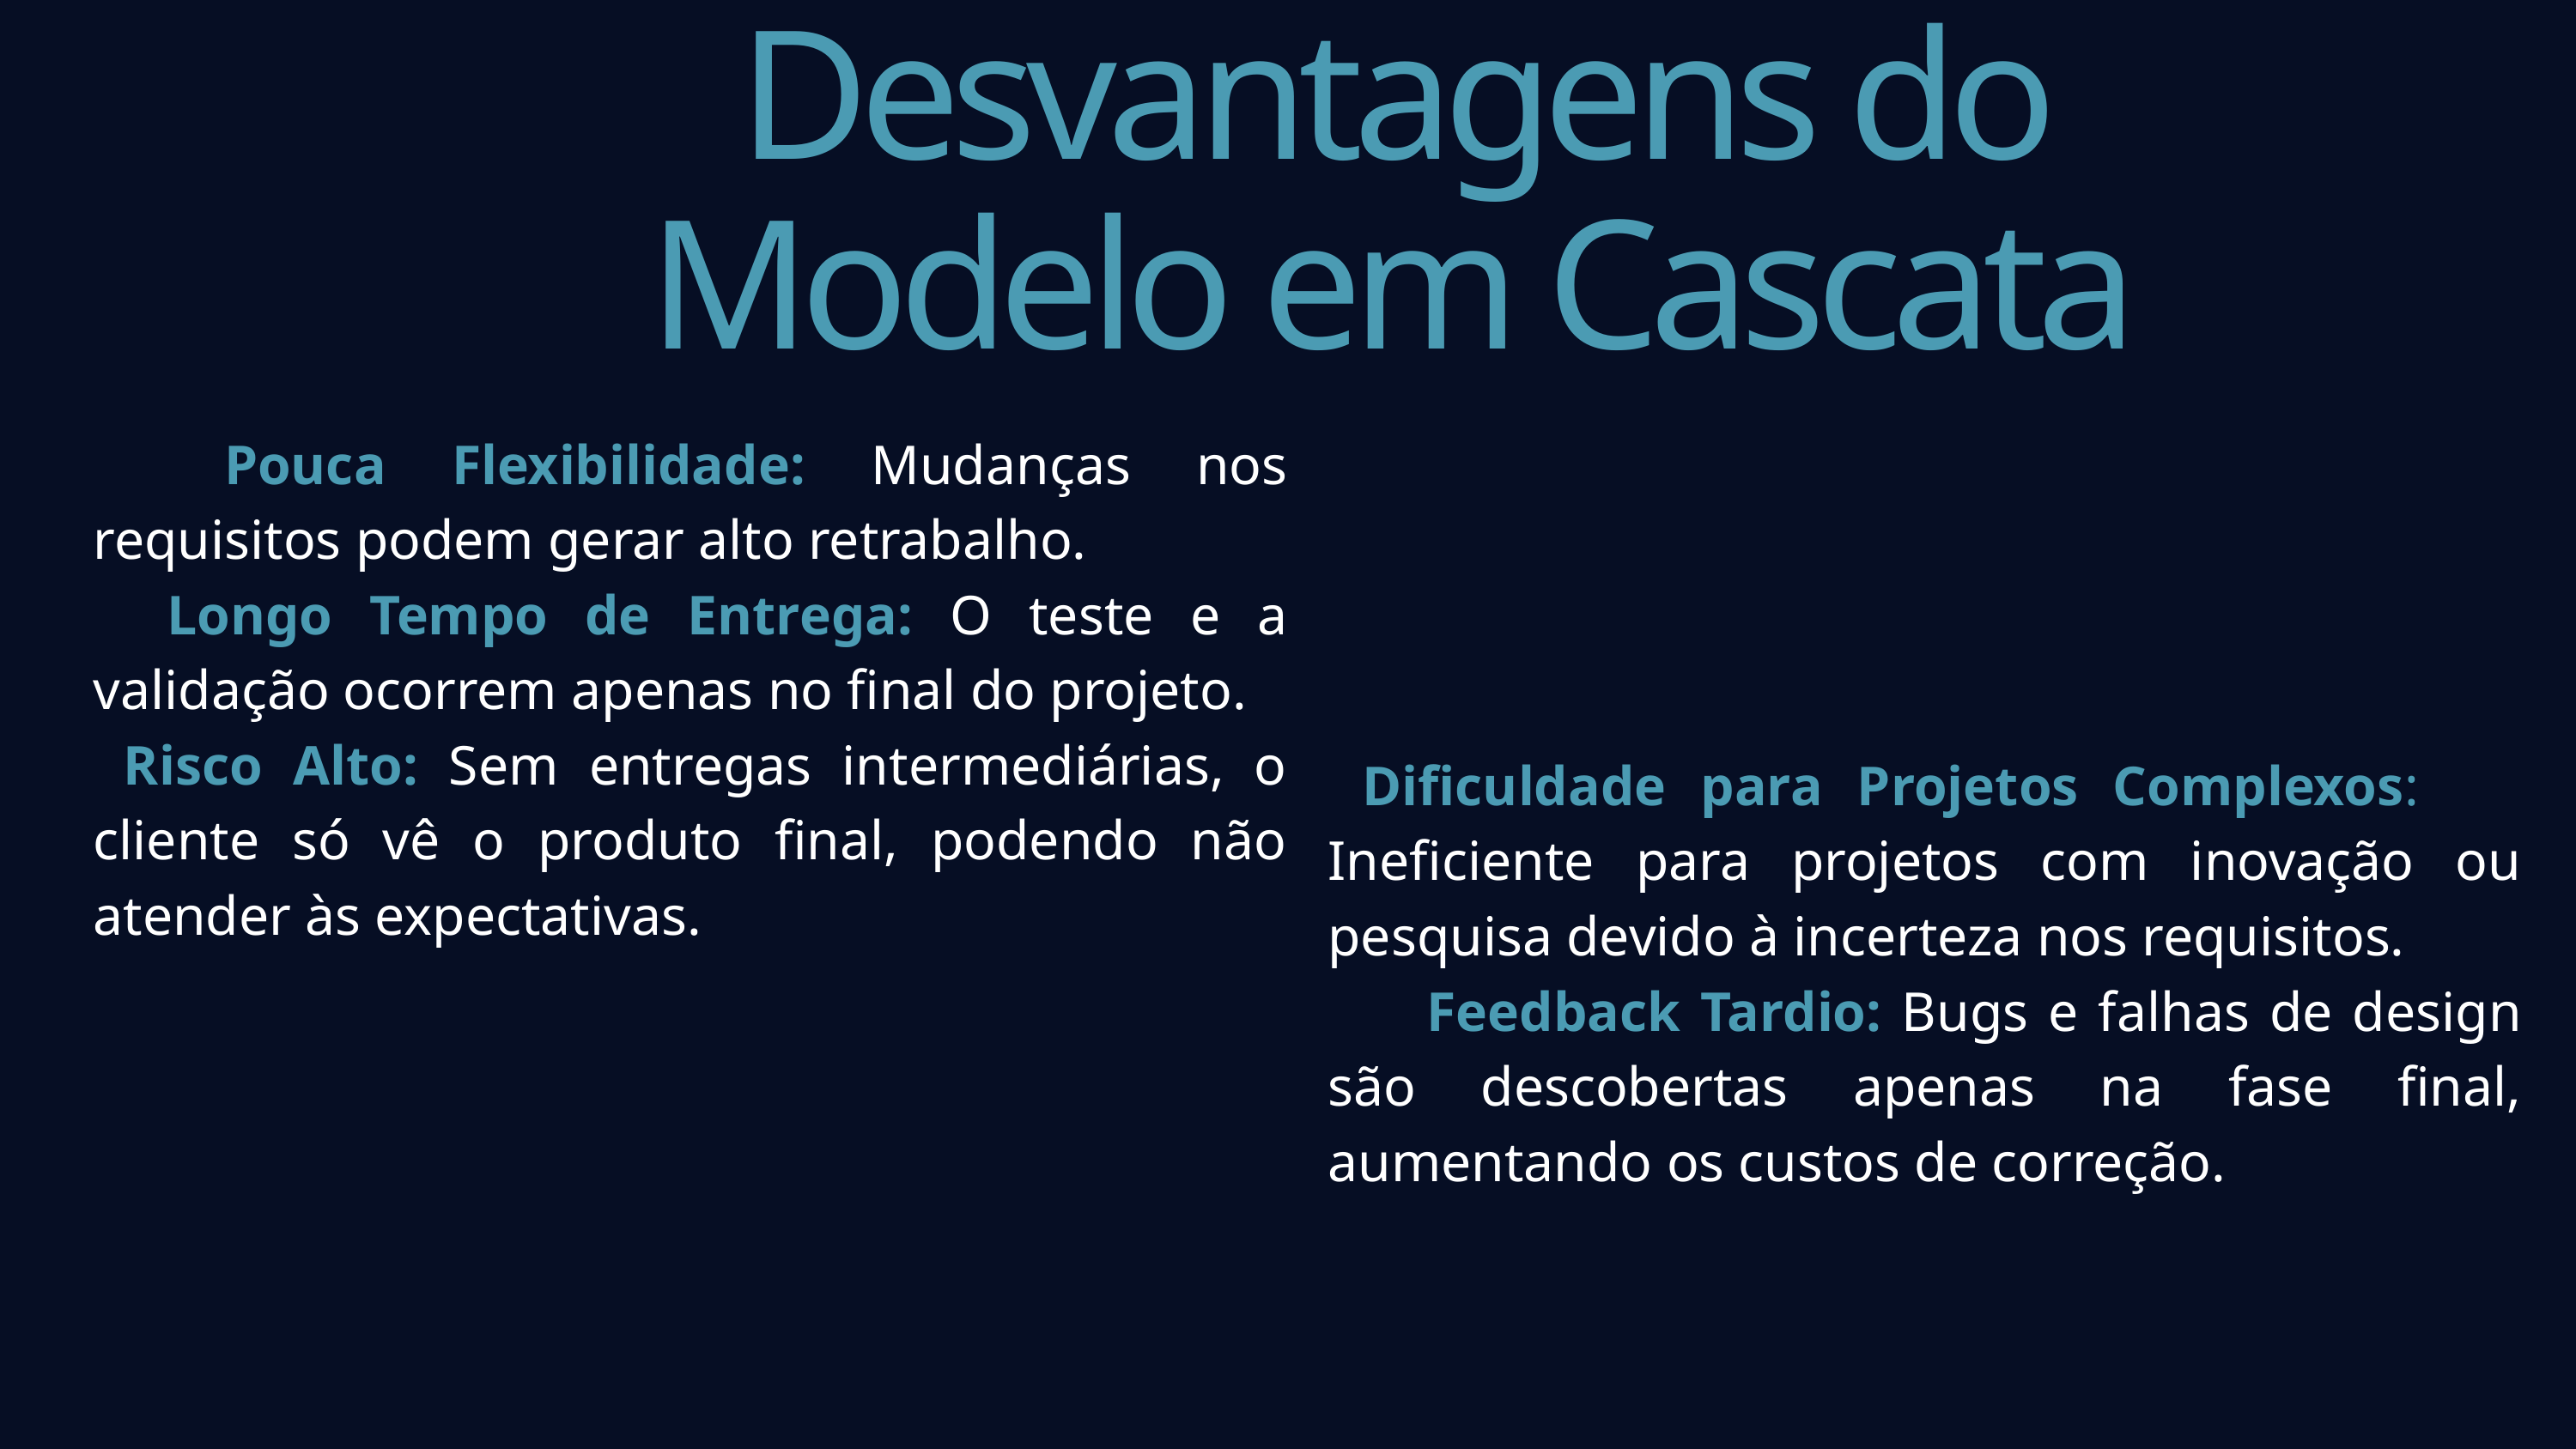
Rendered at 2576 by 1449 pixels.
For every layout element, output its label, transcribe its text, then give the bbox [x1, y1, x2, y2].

text_box Desvantagens do Modelo em Cascata [584, 5, 1090, 385]
text_box Pouca Flexibilidade: Mudanças nos requisitos podem gerar alto retrabalho. Longo Tempo de Entrega: O teste e a validação ocorrem apenas no final do projeto. Risco Alto: Sem entregas intermediárias, o cliente só vê o produto final, podendo não atender às expectativas. [93, 420, 1090, 1022]
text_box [1096, 0, 2576, 1449]
